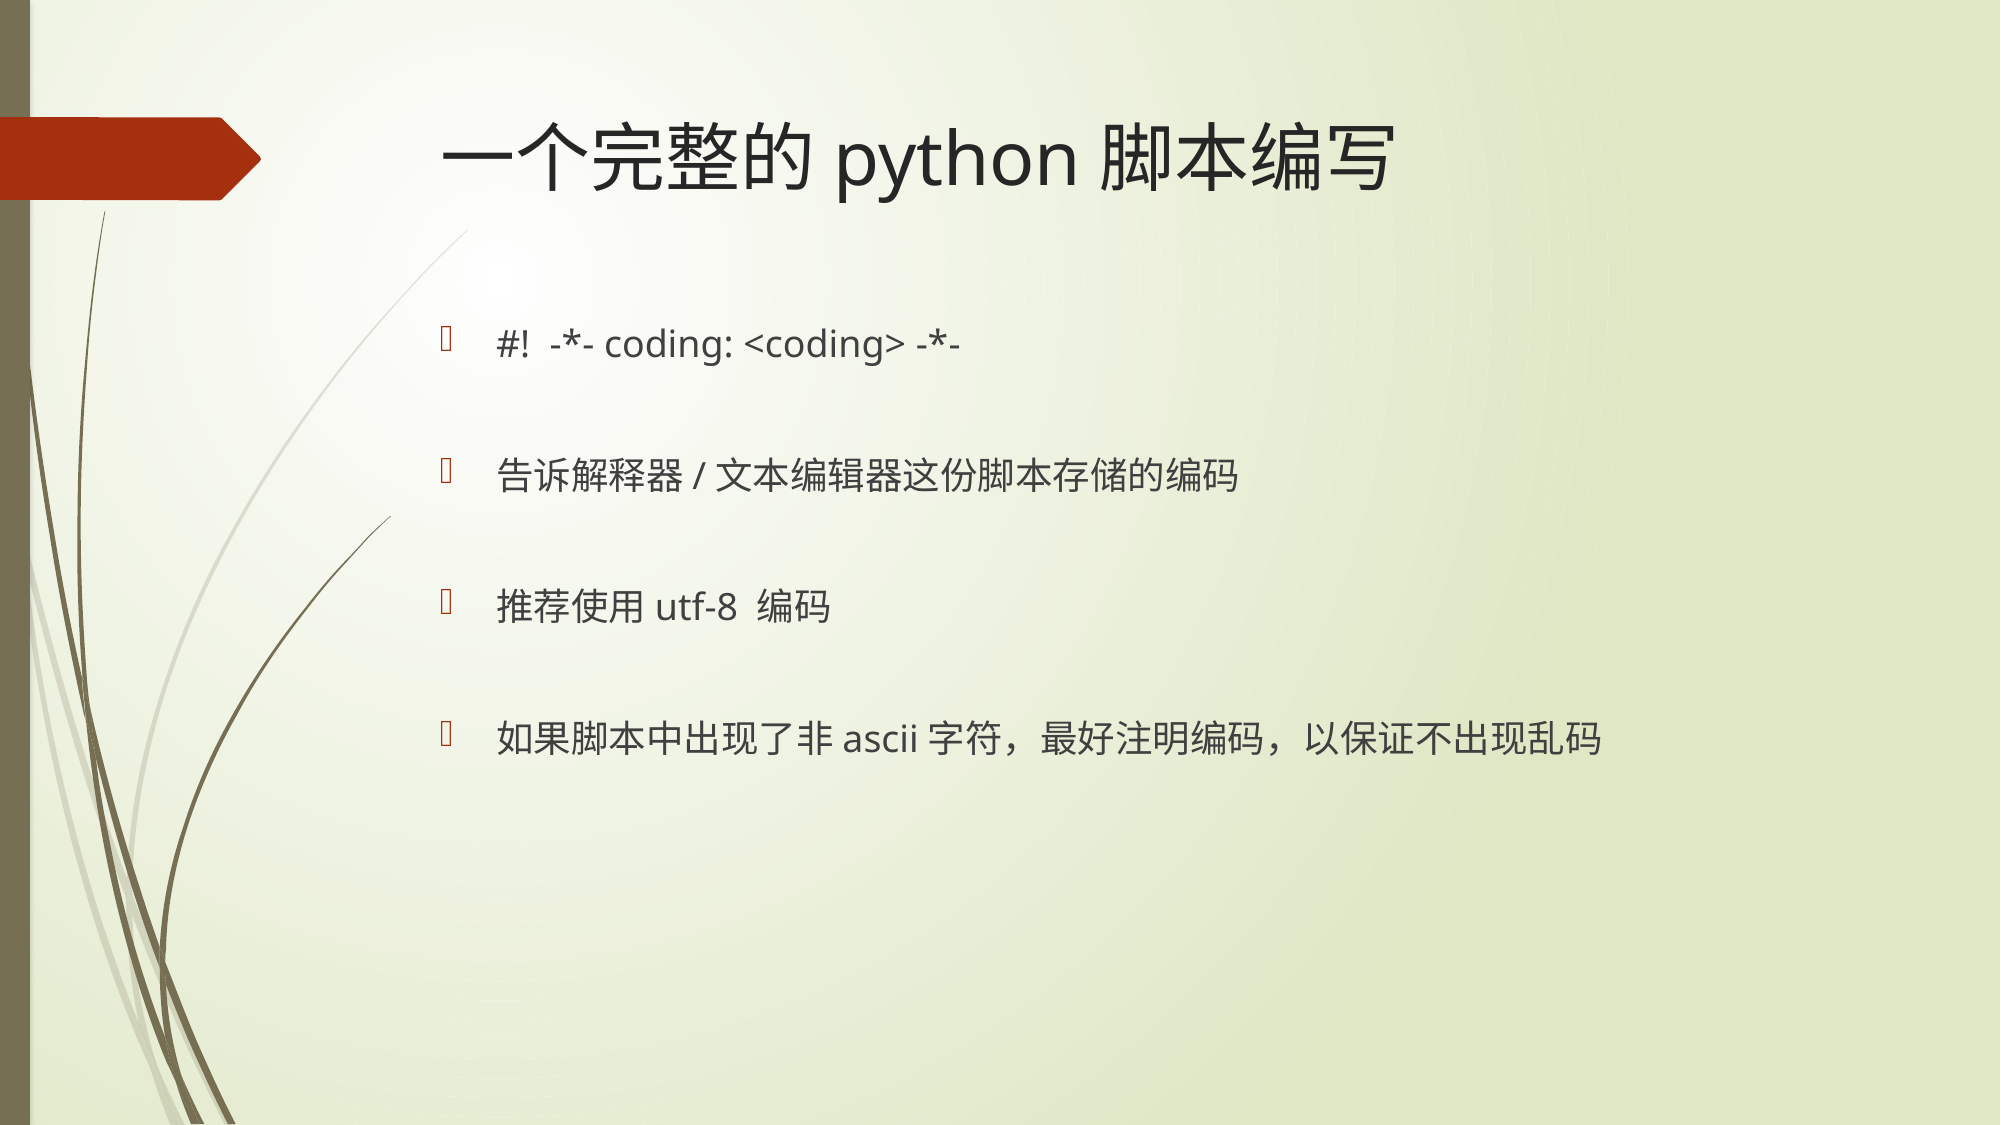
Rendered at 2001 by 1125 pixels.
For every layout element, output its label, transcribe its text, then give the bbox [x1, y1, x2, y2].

title 一个完整的python脚本编写 [425, 102, 1888, 312]
list #! -*- coding: <coding> -*- 告诉解释器/文本编辑器这份脚本存储的编码 推荐使用utf-8 编码 如果脚本中出现了非ascii字符，最好注明编码，以保证不出现乱码 [424, 312, 1888, 1125]
